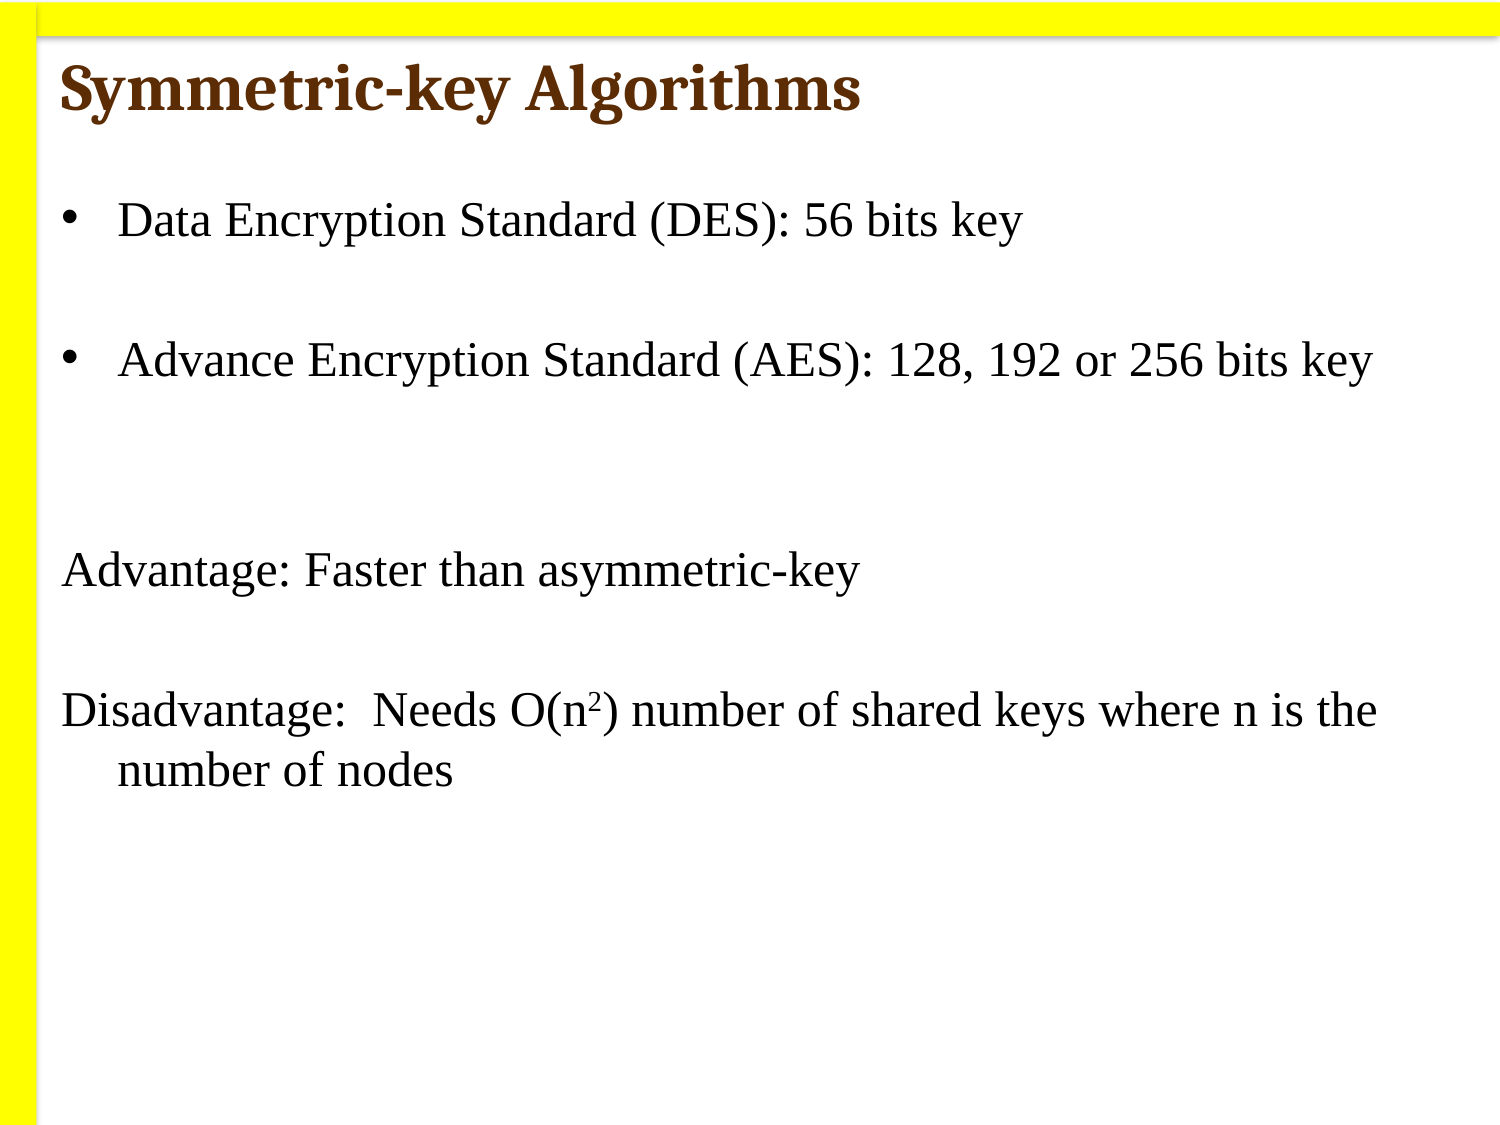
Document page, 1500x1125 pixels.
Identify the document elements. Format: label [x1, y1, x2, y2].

text_box [0, 2, 1500, 1125]
